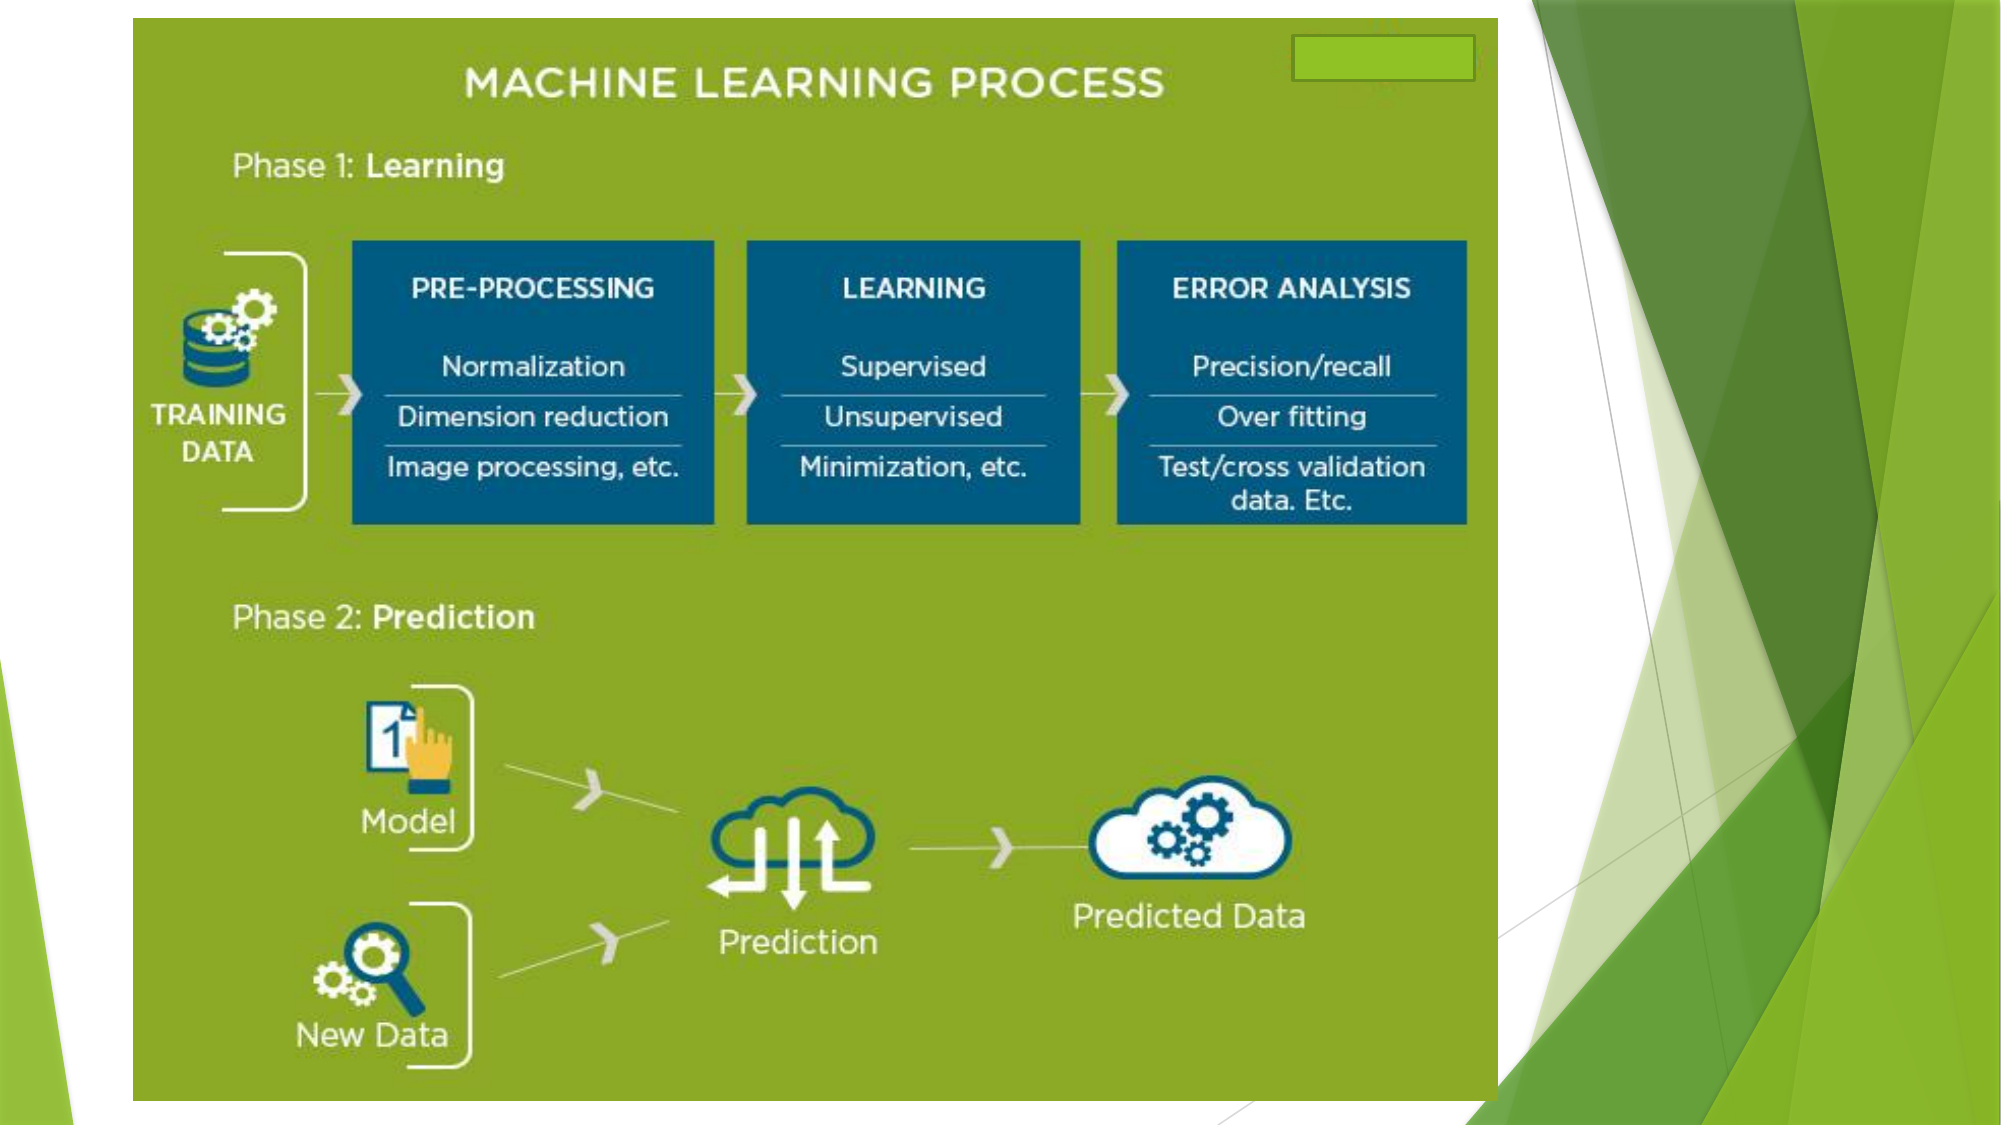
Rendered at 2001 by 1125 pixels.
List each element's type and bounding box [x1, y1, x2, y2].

list [132, 17, 1499, 1102]
